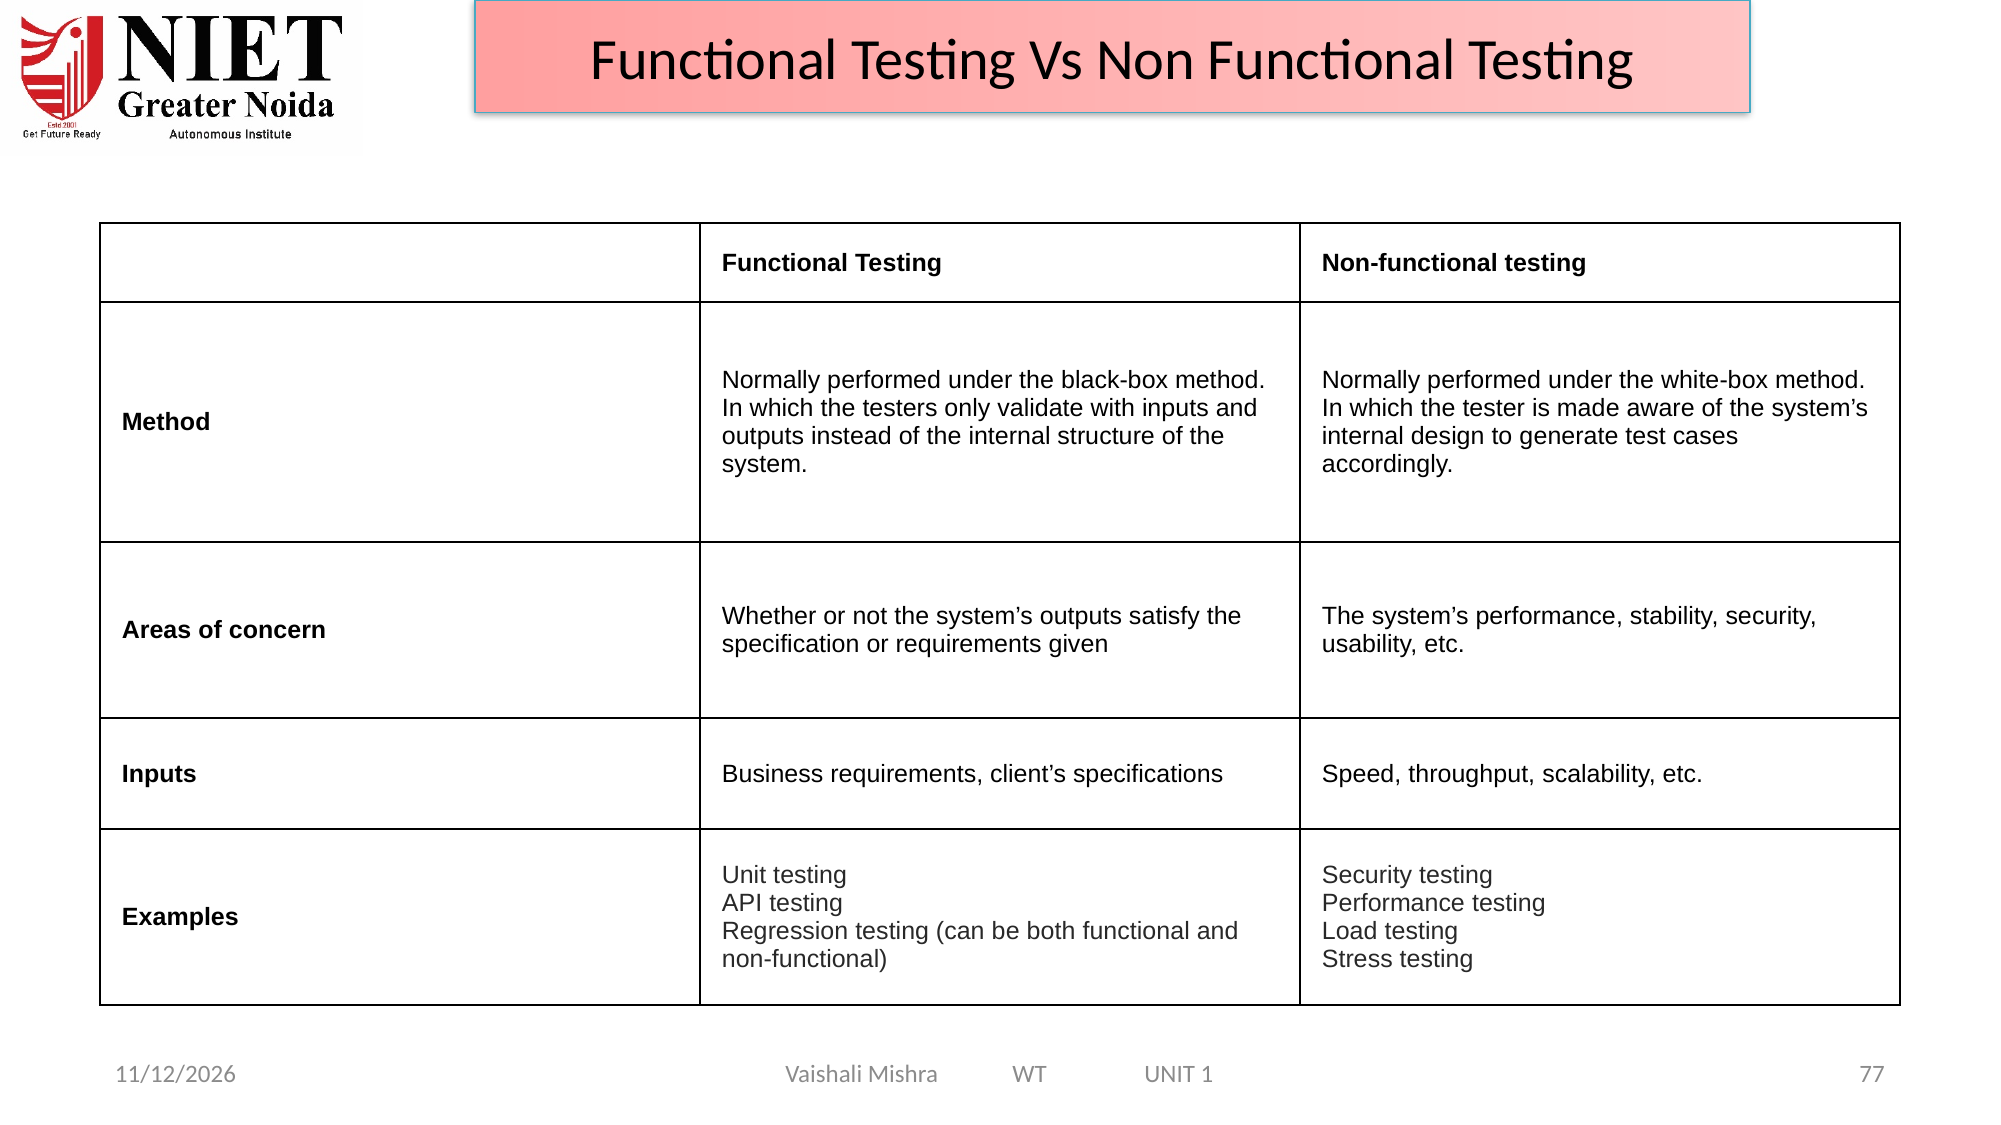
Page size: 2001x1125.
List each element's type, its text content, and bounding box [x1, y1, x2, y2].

table_header Functional Testing [701, 224, 1299, 301]
table_cell Method [101, 303, 699, 541]
table_cell Inputs [101, 719, 699, 828]
table_cell Normally performed under the black-box method. In which the testers only validate with inputs and outputs instead of the internal structure of the system. [701, 303, 1299, 541]
slide_number 77 [1433, 1042, 1900, 1103]
table_cell Security testing Performance testing Load testing Stress testing [1301, 830, 1899, 1004]
text_box Functional Testing Vs Non Functional Testing [474, 0, 1751, 113]
table_cell Examples [101, 830, 699, 1004]
table_cell Speed, throughput, scalability, etc. [1301, 719, 1899, 828]
table_cell Unit testing API testing Regression testing (can be both functional and non-functional) [701, 830, 1299, 1004]
table_header [101, 224, 699, 301]
table_cell Business requirements, client’s specifications [701, 719, 1299, 828]
picture [0, 0, 363, 156]
footer Vaishali Mishra WT UNIT 1 [683, 1042, 1317, 1103]
table_header Non-functional testing [1301, 224, 1899, 301]
table_cell Whether or not the system’s outputs satisfy the specification or requirements given [701, 543, 1299, 717]
table_cell Areas of concern [101, 543, 699, 717]
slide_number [99, 1042, 567, 1103]
table_cell The system’s performance, stability, security, usability, etc. [1301, 543, 1899, 717]
table_cell Normally performed under the white-box method. In which the tester is made aware of the system’s internal design to generate test cases accordingly. [1301, 303, 1899, 541]
